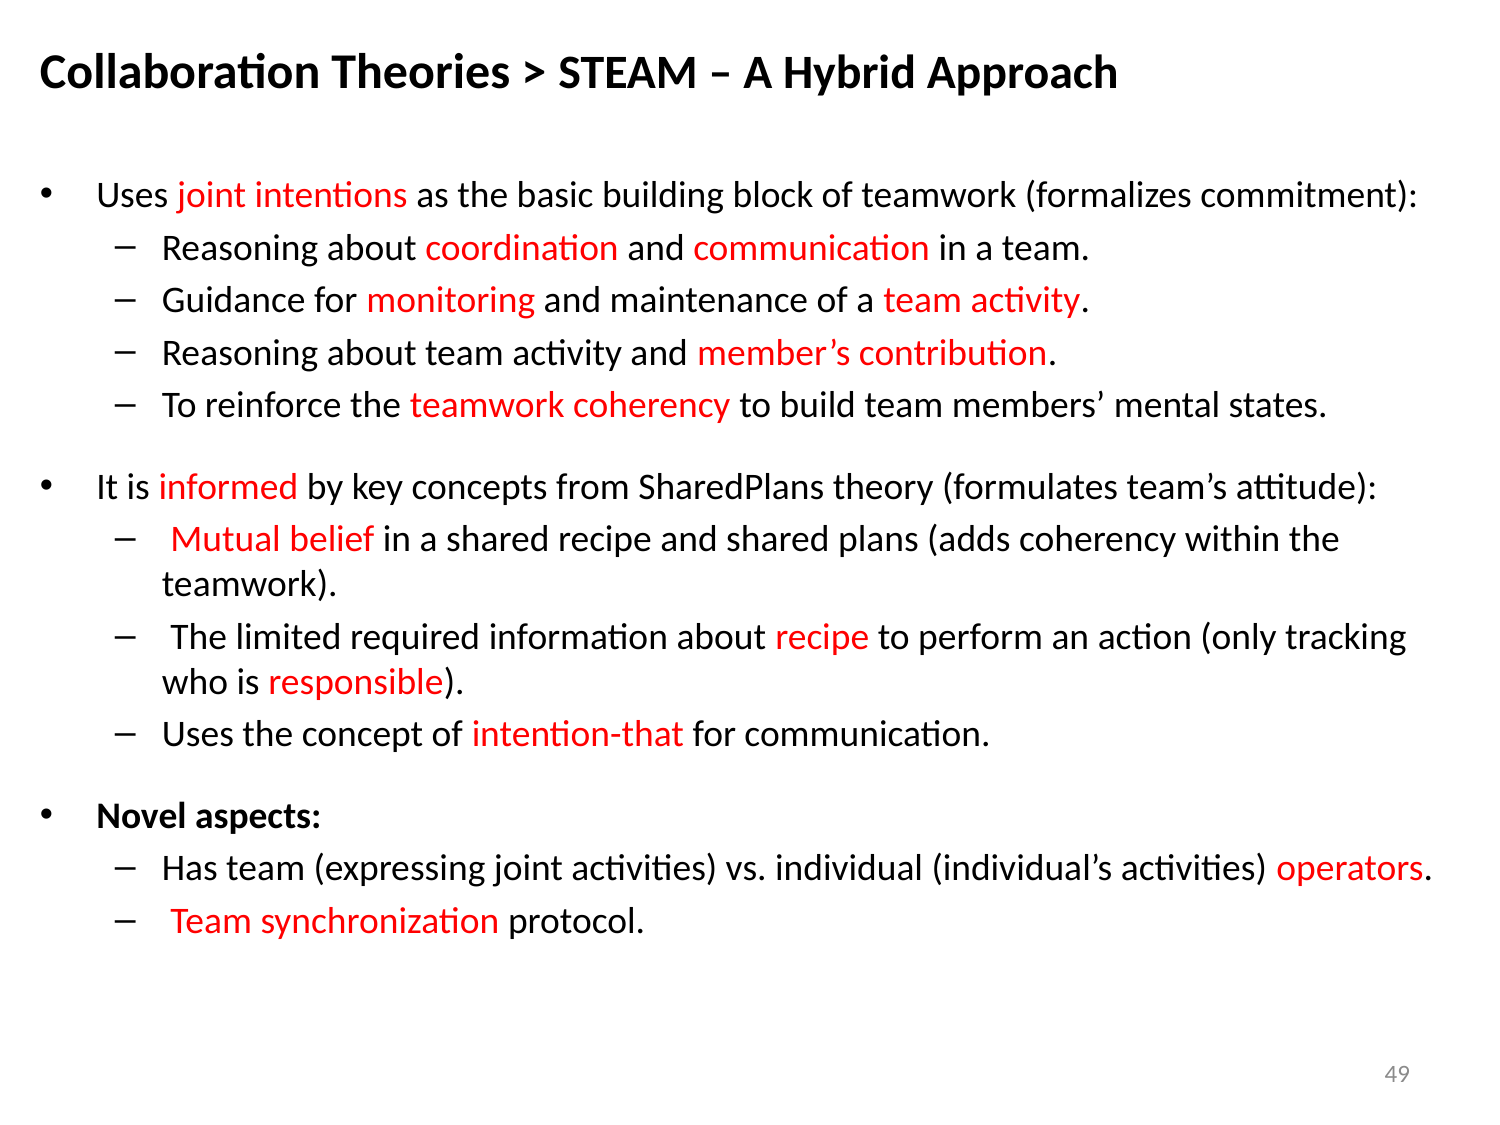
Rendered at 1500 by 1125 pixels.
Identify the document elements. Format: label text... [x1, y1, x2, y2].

text_box Uses joint intentions as the basic building block of teamwork (formalizes commitment): Reasoning about coordination and communication in a team. Guidance for monitoring and maintenance of a team activity. Reasoning about team activity and member’s contribution. To reinforce the teamwork coherency to build team members’ mental states. It is informed by key concepts from SharedPlans theory (formulates team’s attitude): Mutual belief in a shared recipe and shared plans (adds coherency within the teamwork). The limited required information about recipe to perform an action (only tracking who is responsible). Uses the concept of intention-that for communication. Novel aspects: Has team (expressing joint activities) vs. individual (individual’s activities) operators. Team synchronization protocol. [24, 162, 1475, 1100]
text_box Collaboration Theories > STEAM – A Hybrid Approach [24, 0, 1475, 138]
slide_number 49 [1074, 1042, 1425, 1103]
